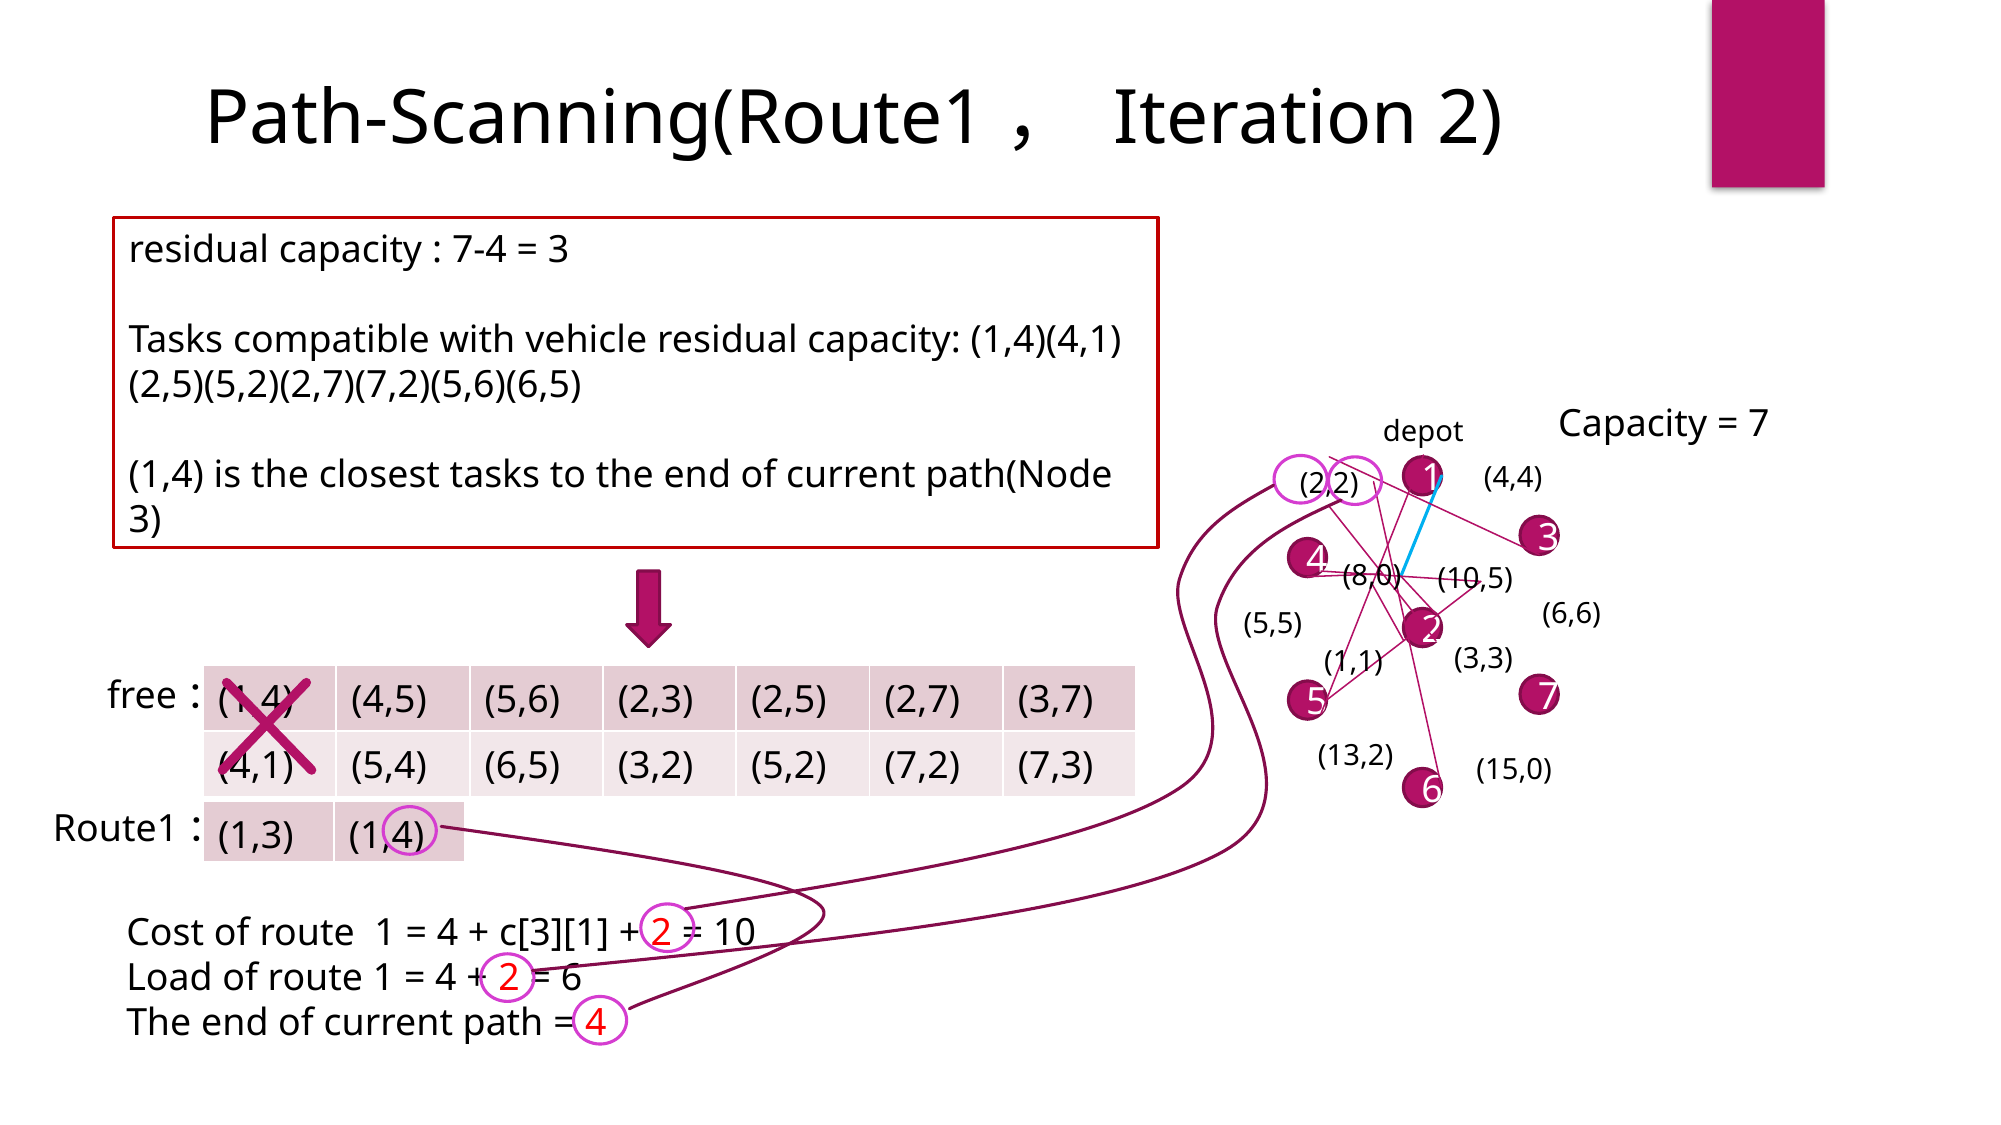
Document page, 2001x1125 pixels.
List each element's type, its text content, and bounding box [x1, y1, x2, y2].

text_box [586, 946, 789, 1011]
table_header (2,7) [870, 666, 1002, 730]
text_box [625, 569, 673, 648]
text_box [479, 952, 536, 1003]
table_header (5,6) [471, 666, 602, 730]
table_cell (4,1) [204, 732, 335, 796]
text_box [571, 994, 629, 1046]
table_cell (7,2) [870, 732, 929, 773]
title Path-Scanning(Route1， Iteration 2) [189, 55, 1627, 172]
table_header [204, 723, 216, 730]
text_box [222, 682, 312, 771]
table_header (1,3) [204, 802, 333, 861]
table_header (1,4) [335, 802, 464, 861]
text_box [1226, 391, 1799, 807]
text_box Route1： [38, 797, 245, 857]
table_header (2,3) [604, 666, 735, 730]
text_box [886, 517, 1220, 764]
text_box [381, 805, 438, 856]
text_box Cost of route 1 = 4 + c[3][1] + 2 = 10 Load of route 1 = 4 + 2 = 6 The end of current path = 4 [111, 900, 772, 1096]
table_header (4,5) [337, 666, 469, 730]
table_header (3,7) [1004, 666, 1021, 678]
text_box free： [92, 663, 239, 723]
table_cell (3,2) [604, 732, 735, 796]
text_box [530, 570, 1261, 973]
table_cell (5,2) [737, 732, 869, 796]
text_box residual capacity : 7-4 = 3 Tasks compatible with vehicle residual capacity: (1,4)(4,1)(2,5)(5,2)(2,7)(7,2)(5,6)(6,5) (1,4) is the closest tasks to the end of current path(Node 3) [113, 217, 1158, 548]
table_header (1,4) [239, 666, 335, 730]
table_cell (6,5) [471, 732, 602, 796]
table_cell (5,4) [337, 732, 469, 796]
table_header (2,5) [737, 666, 869, 730]
text_box [439, 824, 709, 949]
